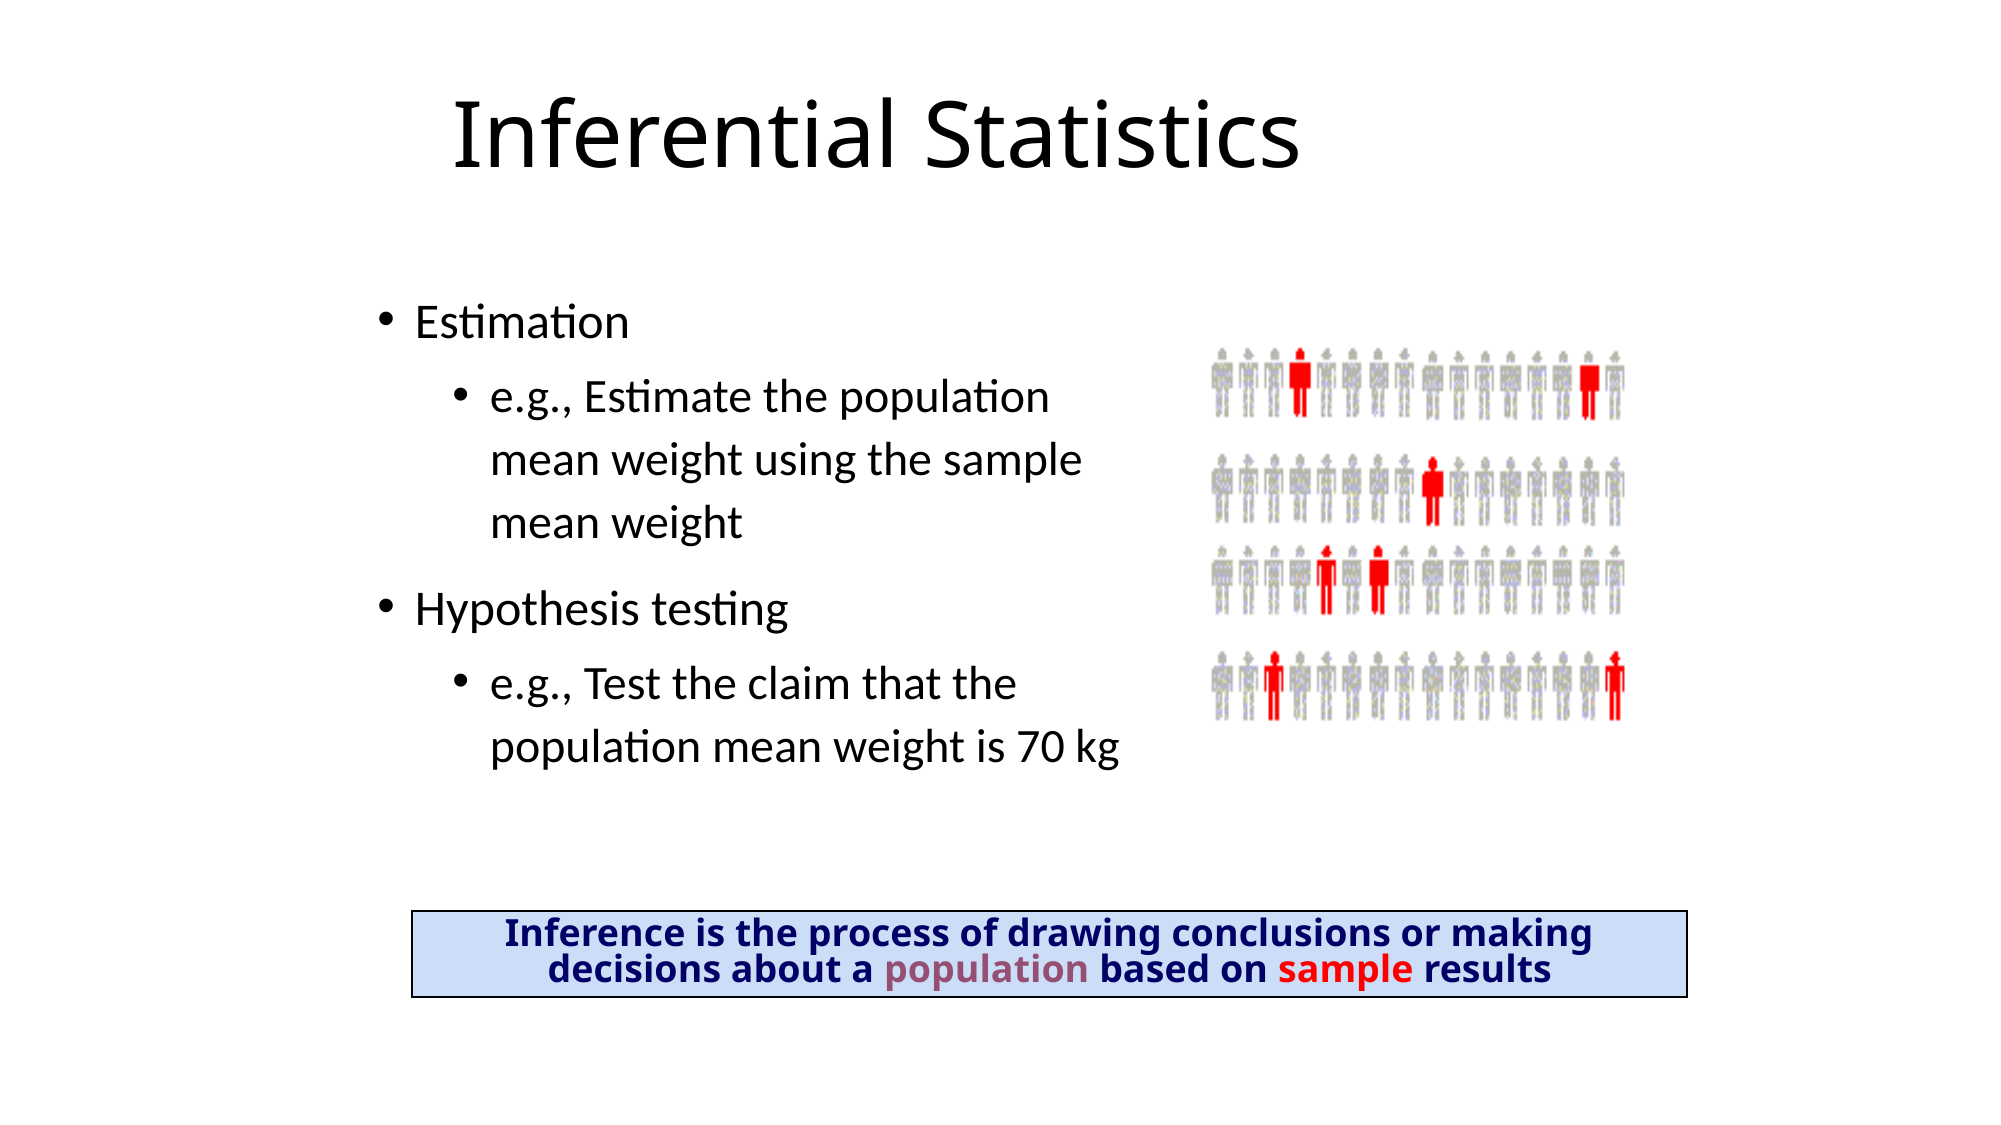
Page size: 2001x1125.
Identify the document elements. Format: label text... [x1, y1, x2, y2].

title Inferential Statistics [437, 75, 1575, 200]
text_box Inference is the process of drawing conclusions or making decisions about a population based on sample results [412, 910, 1688, 998]
picture [1187, 312, 1700, 813]
list Estimation e.g., Estimate the population mean weight using the sample mean weight Hypothesis testing e.g., Test the claim that the population mean weight is 70 kg [362, 275, 1188, 1019]
